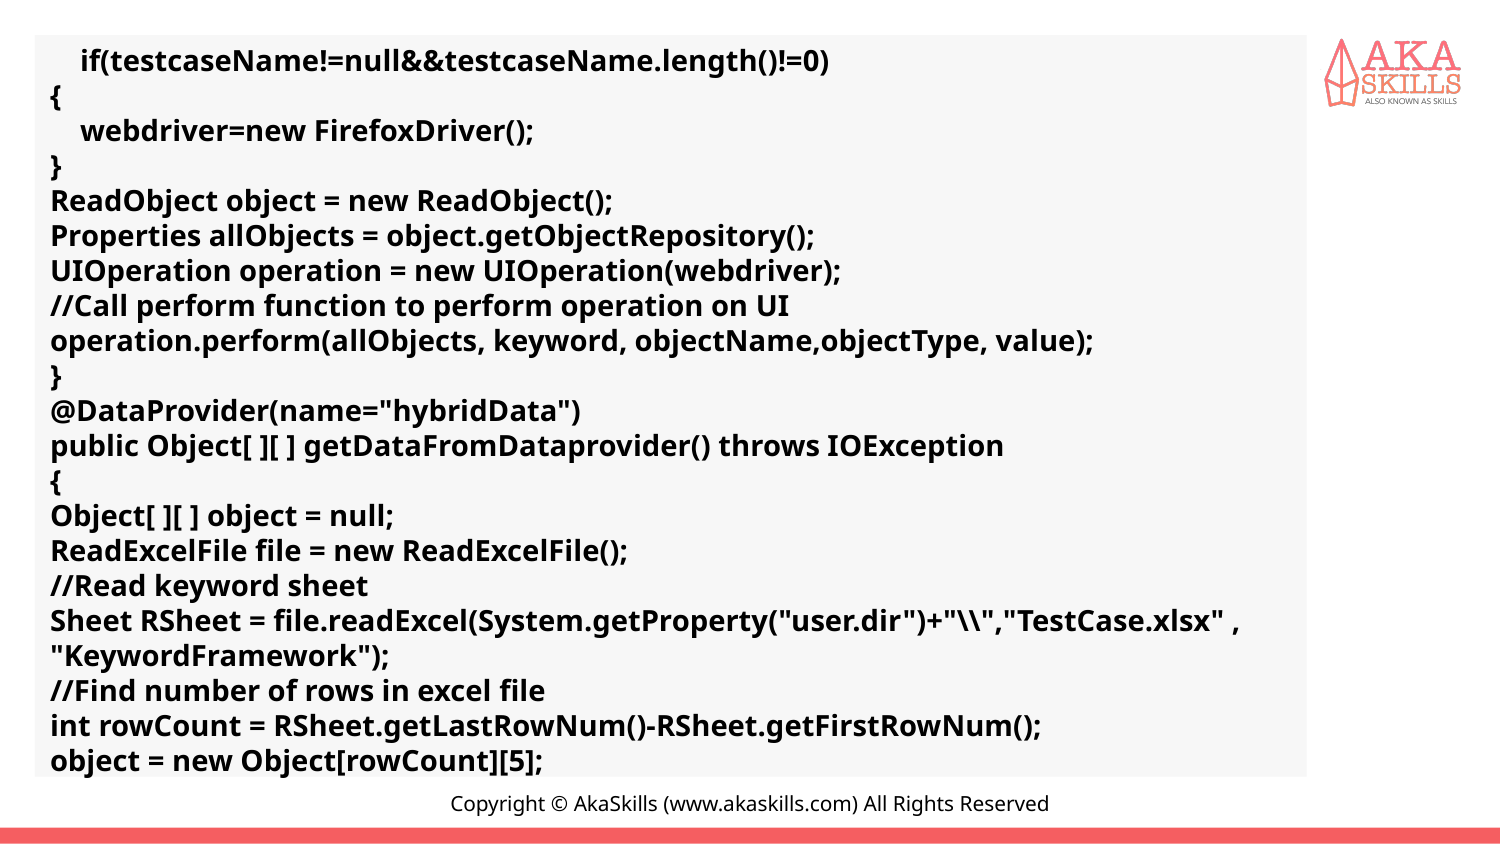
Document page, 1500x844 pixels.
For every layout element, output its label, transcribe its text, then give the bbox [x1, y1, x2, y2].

text_box if(testcaseName!=null&&testcaseName.length()!=0) { webdriver=new FirefoxDriver(); } ReadObject object = new ReadObject(); Properties allObjects = object.getObjectRepository(); UIOperation operation = new UIOperation(webdriver); //Call perform function to perform operation on UI operation.perform(allObjects, keyword, objectName,objectType, value); } @DataProvider(name="hybridData") public Object[ ][ ] getDataFromDataprovider() throws IOException { Object[ ][ ] object = null; ReadExcelFile file = new ReadExcelFile(); //Read keyword sheet Sheet RSheet = file.readExcel(System.getProperty("user.dir")+"\\","TestCase.xlsx" , "KeywordFramework"); //Find number of rows in excel file int rowCount = RSheet.getLastRowNum()-RSheet.getFirstRowNum(); object = new Object[rowCount][5]; [34, 35, 1307, 777]
picture [1320, 33, 1469, 114]
